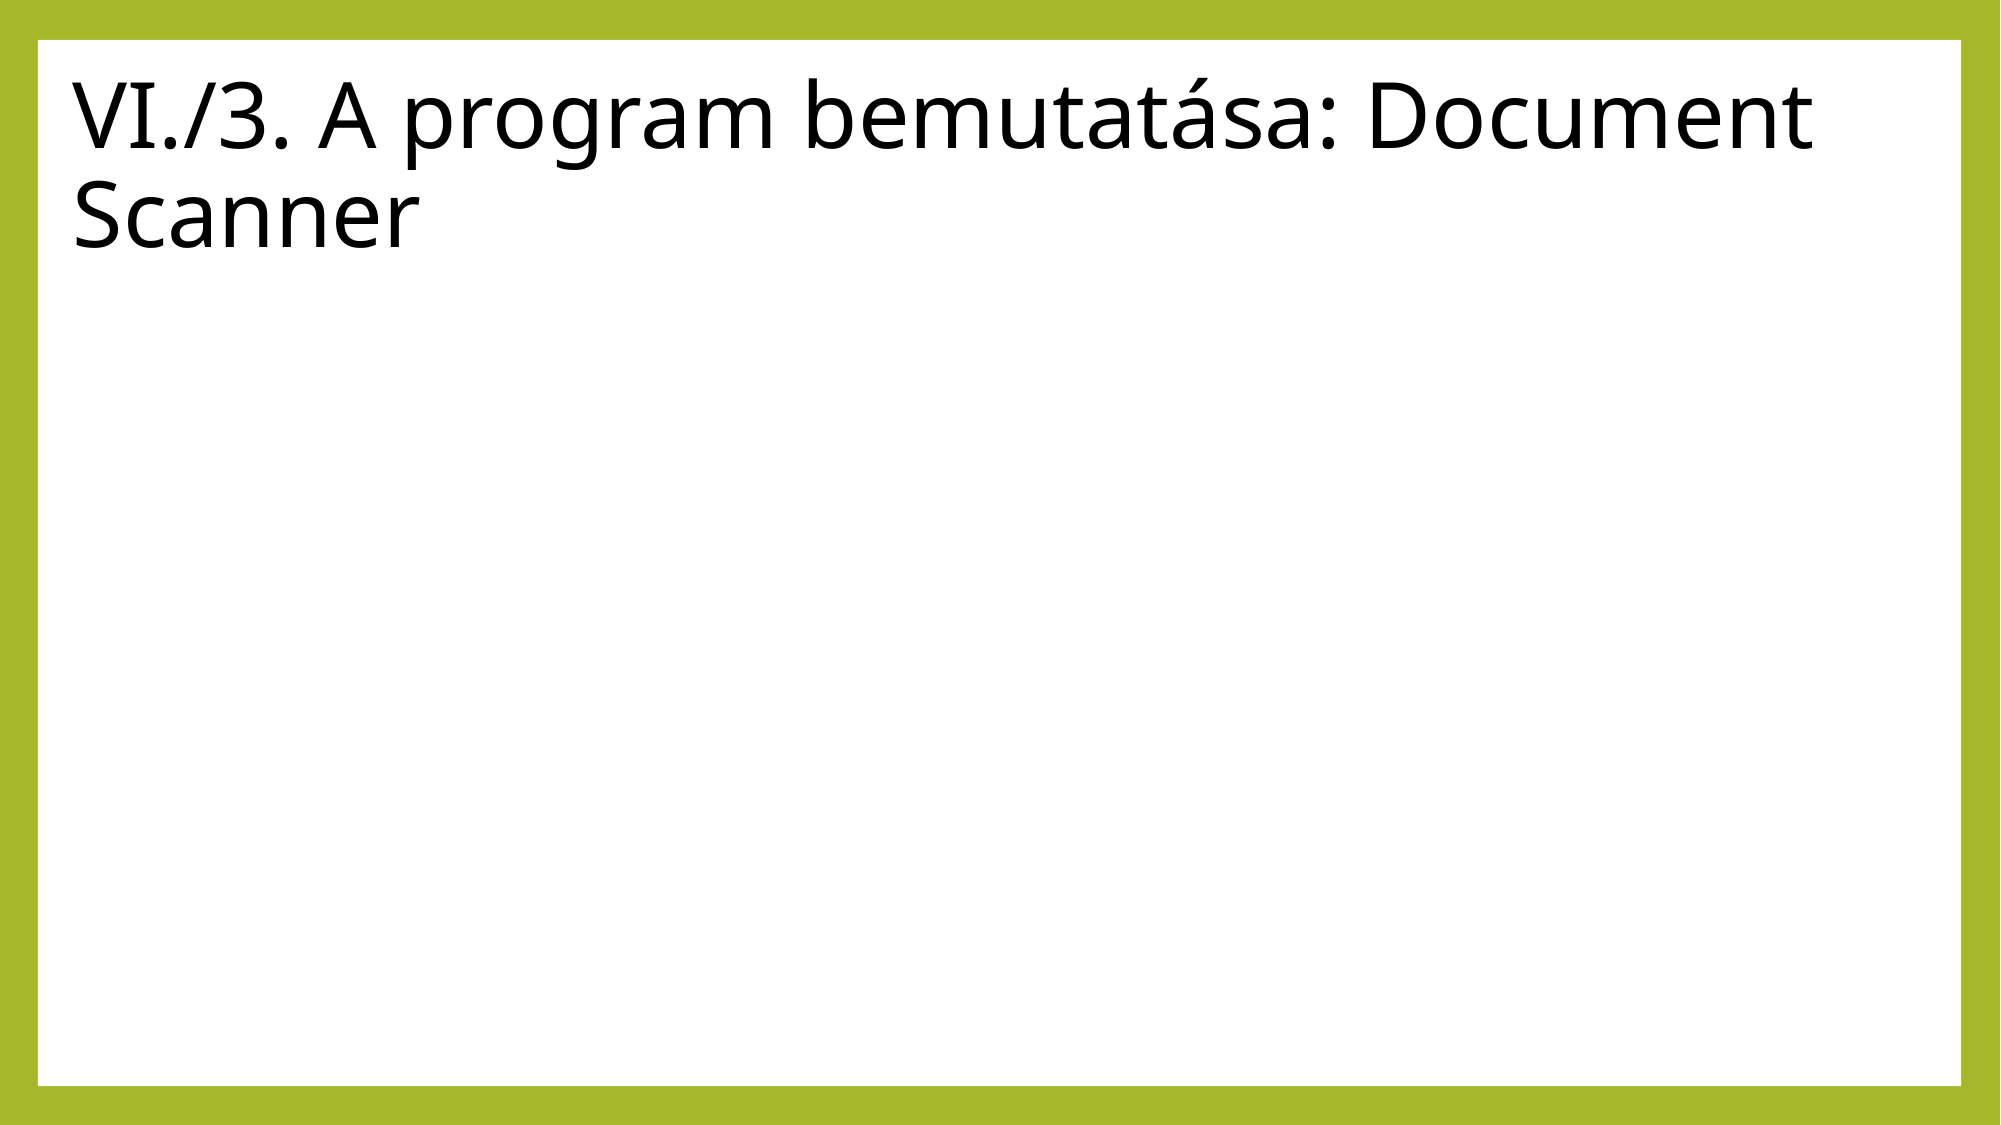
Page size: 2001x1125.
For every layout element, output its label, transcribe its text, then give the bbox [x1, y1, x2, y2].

title VI./3. A program bemutatása: Document Scanner [57, 59, 1953, 278]
